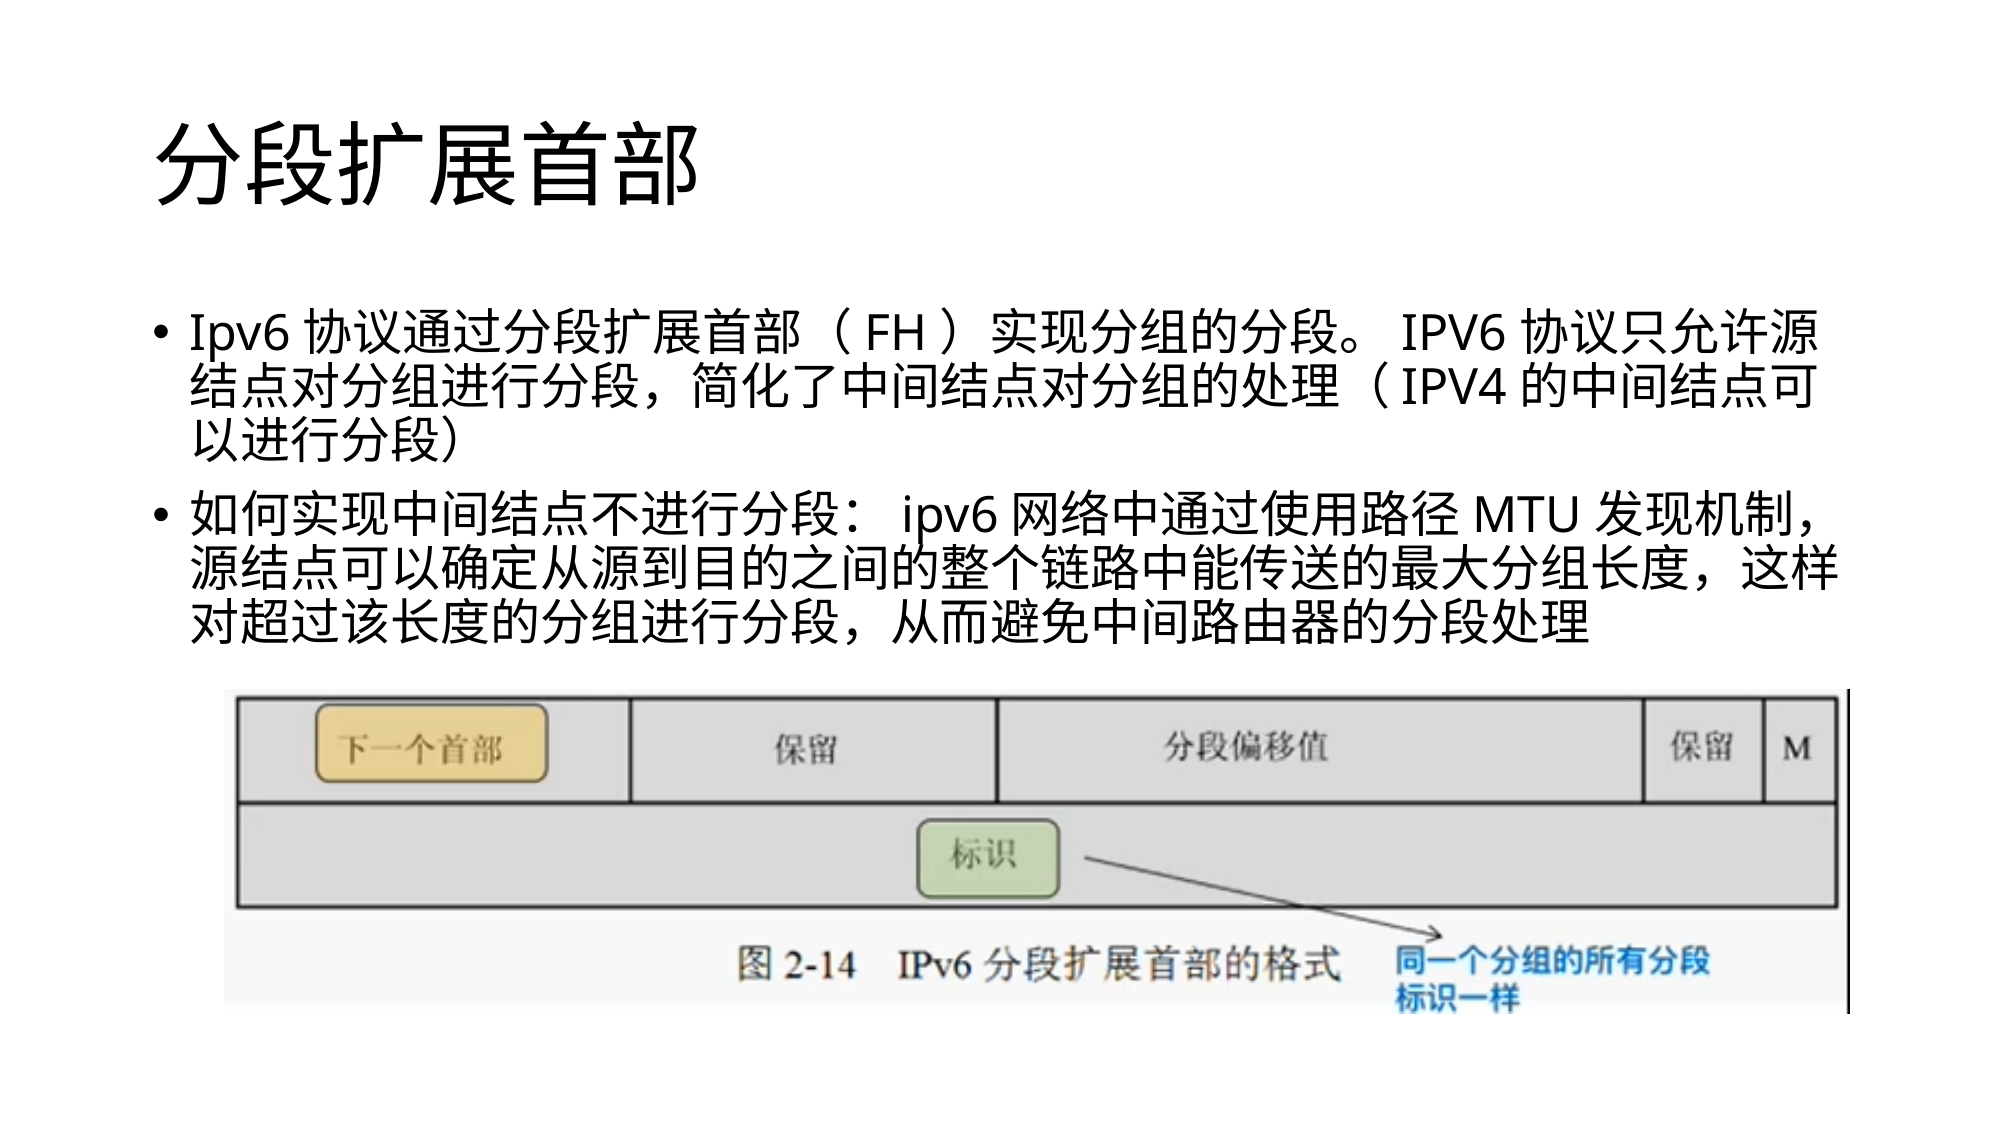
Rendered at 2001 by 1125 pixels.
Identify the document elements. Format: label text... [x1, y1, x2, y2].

list Ipv6协议通过分段扩展首部（FH）实现分组的分段。IPV6协议只允许源结点对分组进行分段，简化了中间结点对分组的处理（IPV4的中间结点可以进行分段） 如何实现中间结点不进行分段：ipv6网络中通过使用路径MTU发现机制，源结点可以确定从源到目的之间的整个链路中能传送的最大分组长度，这样对超过该长度的分组进行分段，从而避免中间路由器的分段处理 [137, 299, 1863, 1014]
title 分段扩展首部 [137, 59, 1863, 278]
picture [224, 689, 1850, 1014]
